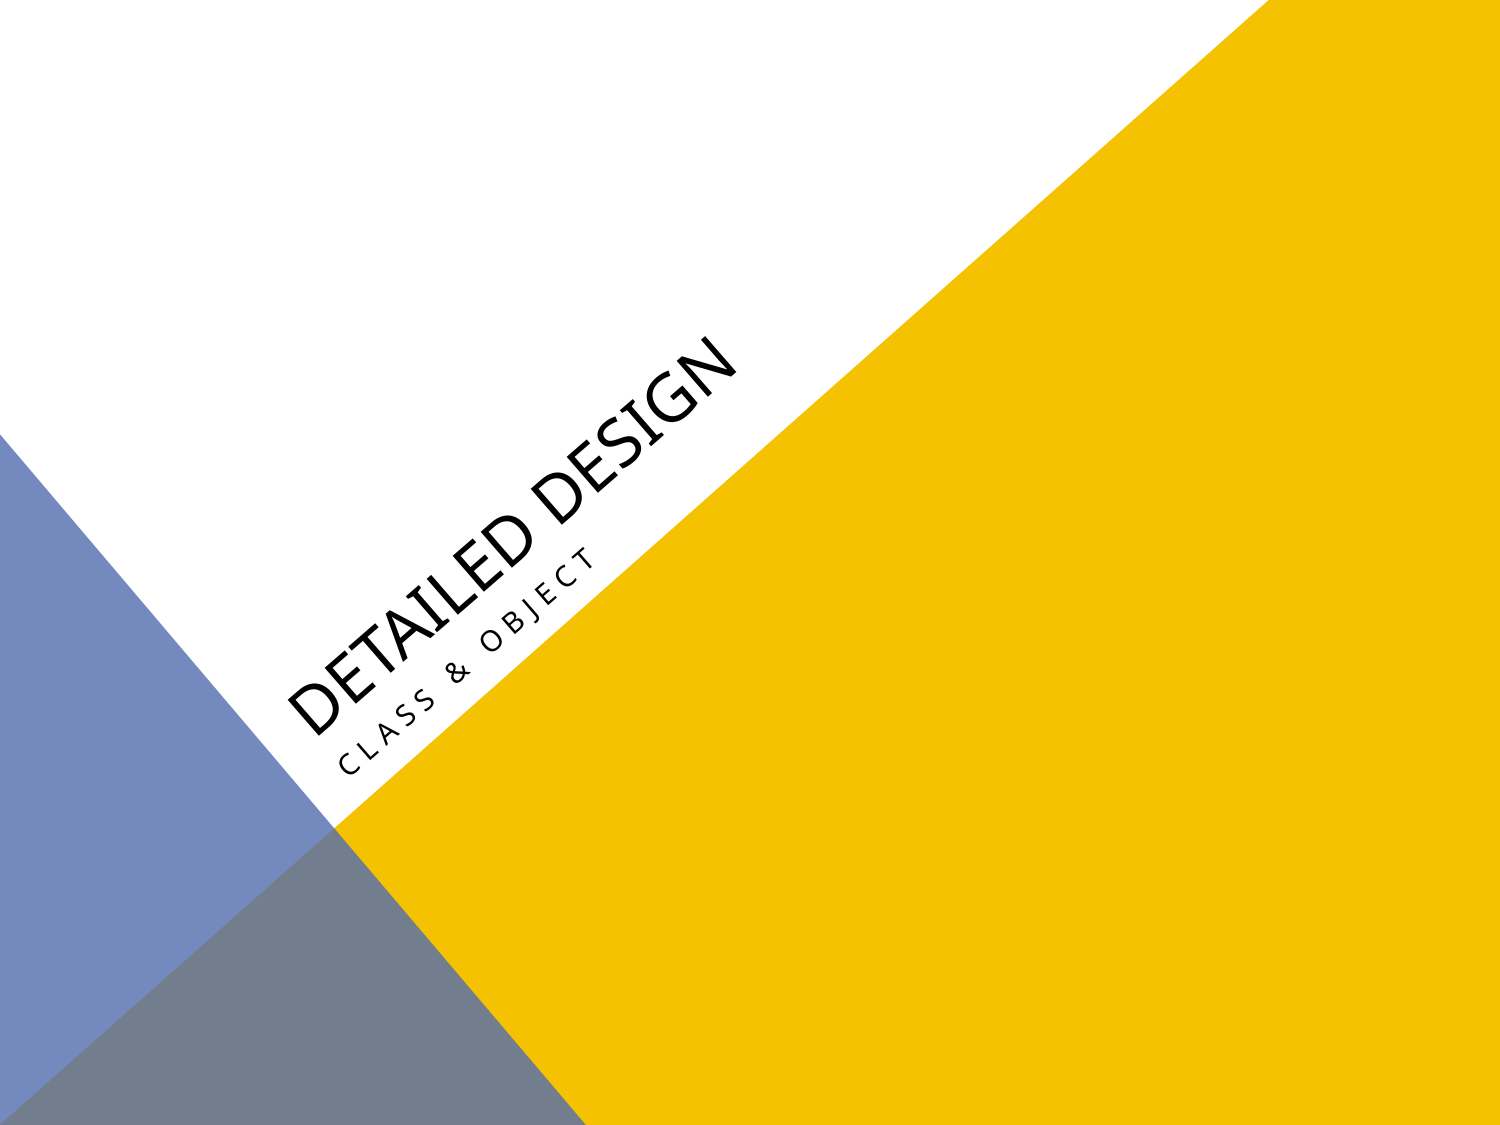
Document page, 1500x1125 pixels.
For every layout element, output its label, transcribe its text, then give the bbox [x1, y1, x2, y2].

title Detailed design [183, 3, 1013, 761]
list Class & object [312, 61, 1155, 803]
